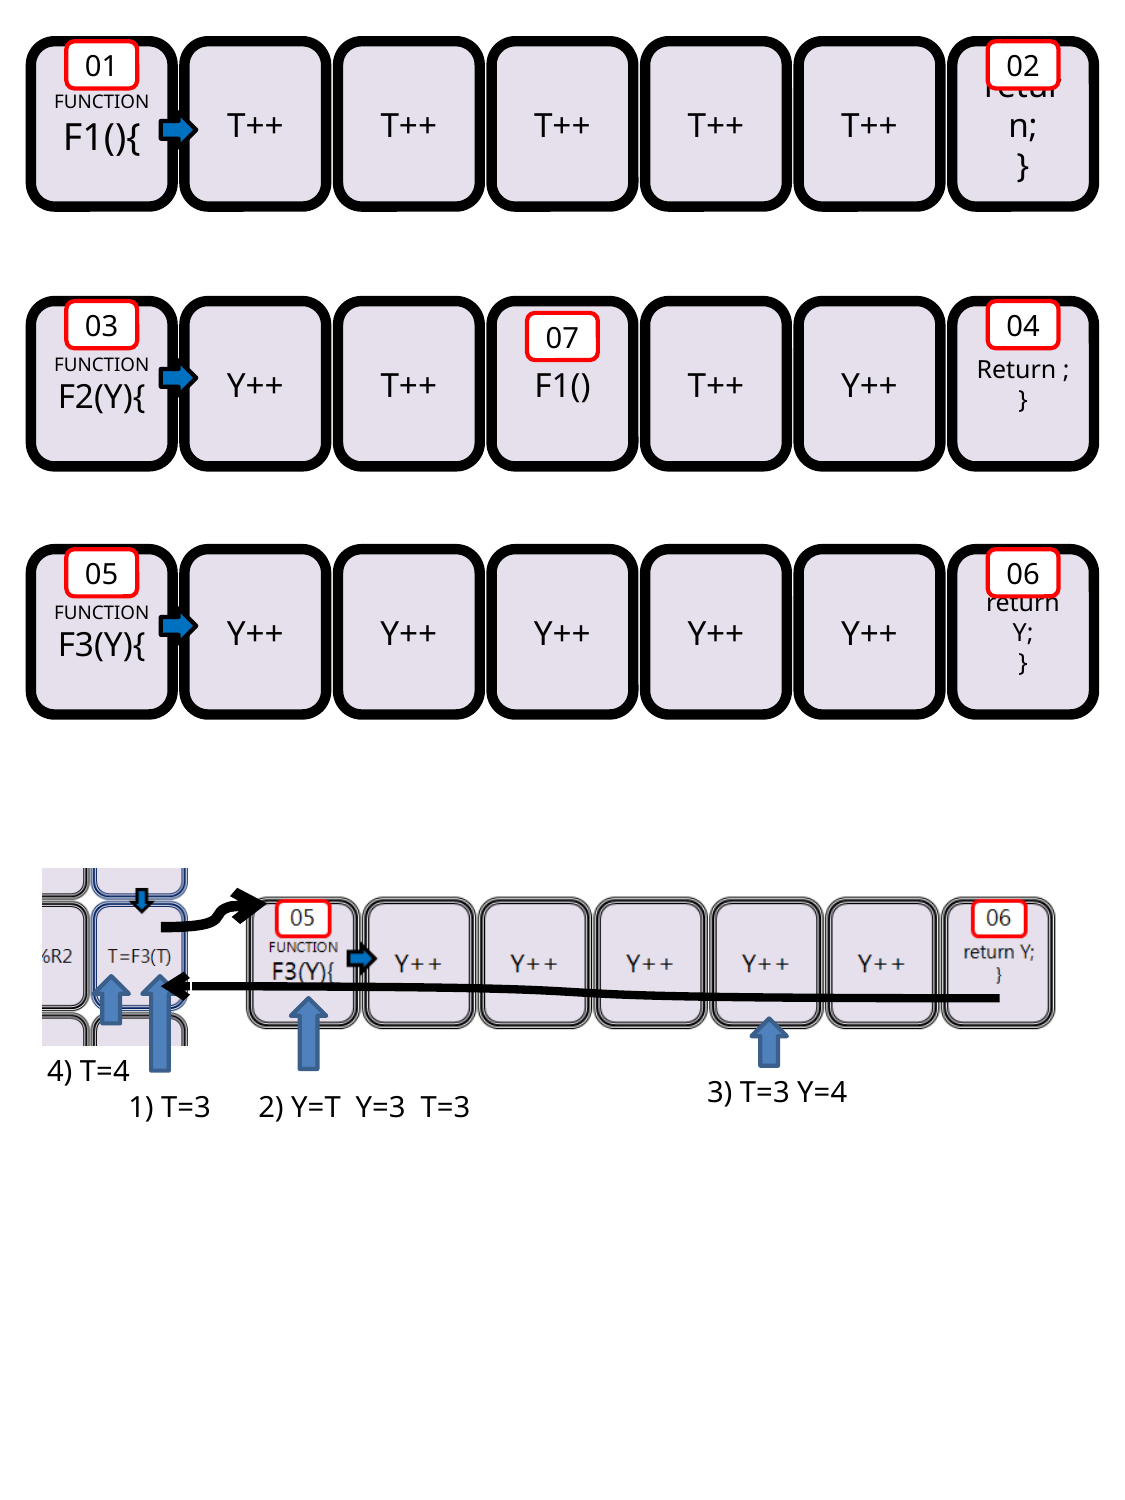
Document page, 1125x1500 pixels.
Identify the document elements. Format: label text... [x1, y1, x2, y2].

text_box 02 [985, 39, 1061, 91]
text_box T++ [643, 298, 789, 469]
text_box T++ [489, 39, 636, 209]
text_box [158, 110, 199, 150]
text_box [160, 903, 268, 928]
text_box Y++ [182, 298, 329, 469]
text_box [297, 1066, 320, 1072]
picture [231, 879, 1068, 1058]
text_box Y++ [335, 547, 482, 717]
text_box 2) Y=T Y=3 T=3 [243, 1080, 528, 1131]
picture [42, 867, 191, 1046]
text_box 1) T=3 [113, 1080, 243, 1131]
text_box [160, 985, 1000, 999]
text_box [158, 358, 199, 398]
text_box Y++ [643, 547, 789, 717]
text_box 01 [64, 39, 140, 91]
text_box [161, 1054, 171, 1073]
text_box 04 [985, 298, 1061, 351]
text_box Y++ [796, 298, 943, 469]
text_box T++ [182, 39, 329, 209]
text_box Y++ [796, 547, 943, 717]
text_box 05 [64, 547, 140, 599]
text_box 4) T=4 [32, 1045, 161, 1095]
text_box 03 [64, 298, 140, 351]
text_box FUNCTION F2(Y){ [28, 298, 175, 469]
text_box Y++ [489, 547, 636, 717]
text_box 06 [985, 547, 1061, 599]
text_box Return ; } [950, 298, 1097, 469]
text_box return Y; } [950, 547, 1097, 717]
text_box T++ [335, 39, 482, 209]
text_box Y++ [182, 547, 329, 717]
text_box FUNCTION F1(){ [28, 39, 175, 209]
text_box T++ [796, 39, 943, 209]
text_box T++ [643, 39, 789, 209]
text_box FUNCTION F3(Y){ [28, 547, 175, 717]
text_box [158, 606, 199, 646]
text_box return; } [950, 39, 1097, 209]
text_box 07 [524, 310, 600, 363]
text_box T++ [335, 298, 482, 469]
text_box 3) T=3 Y=4 [692, 1066, 882, 1116]
text_box F1() [489, 298, 636, 469]
